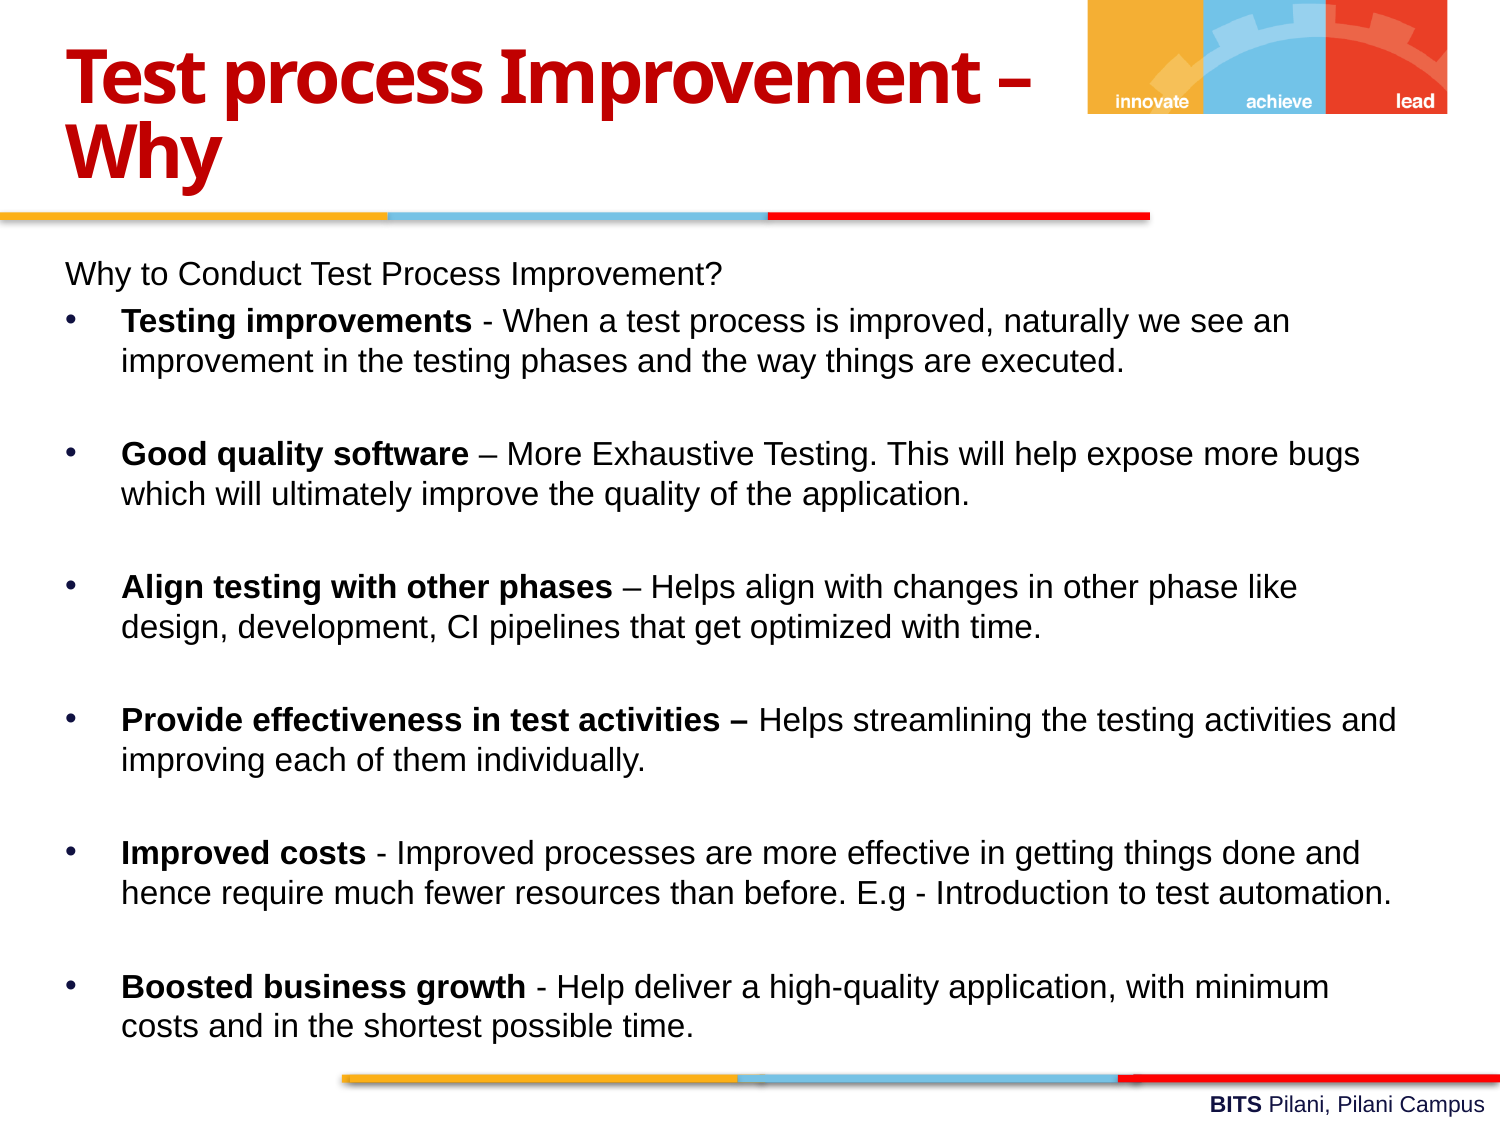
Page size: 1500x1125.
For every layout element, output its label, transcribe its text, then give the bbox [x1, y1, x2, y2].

list Why to Conduct Test Process Improvement? Testing improvements - When a test process is improved, naturally we see an improvement in the testing phases and the way things are executed. Good quality software – More Exhaustive Testing. This will help expose more bugs which will ultimately improve the quality of the application. Align testing with other phases – Helps align with changes in other phase like design, development, CI pipelines that get optimized with time. Provide effectiveness in test activities – Helps streamlining the testing activities and improving each of them individually. Improved costs - Improved processes are more effective in getting things done and hence require much fewer resources than before. E.g - Introduction to test automation. Boosted business growth - Help deliver a high-quality application, with minimum costs and in the shortest possible time. [50, 245, 1425, 1063]
list Test process Improvement – Why [50, 24, 1088, 213]
picture [1087, 0, 1448, 114]
